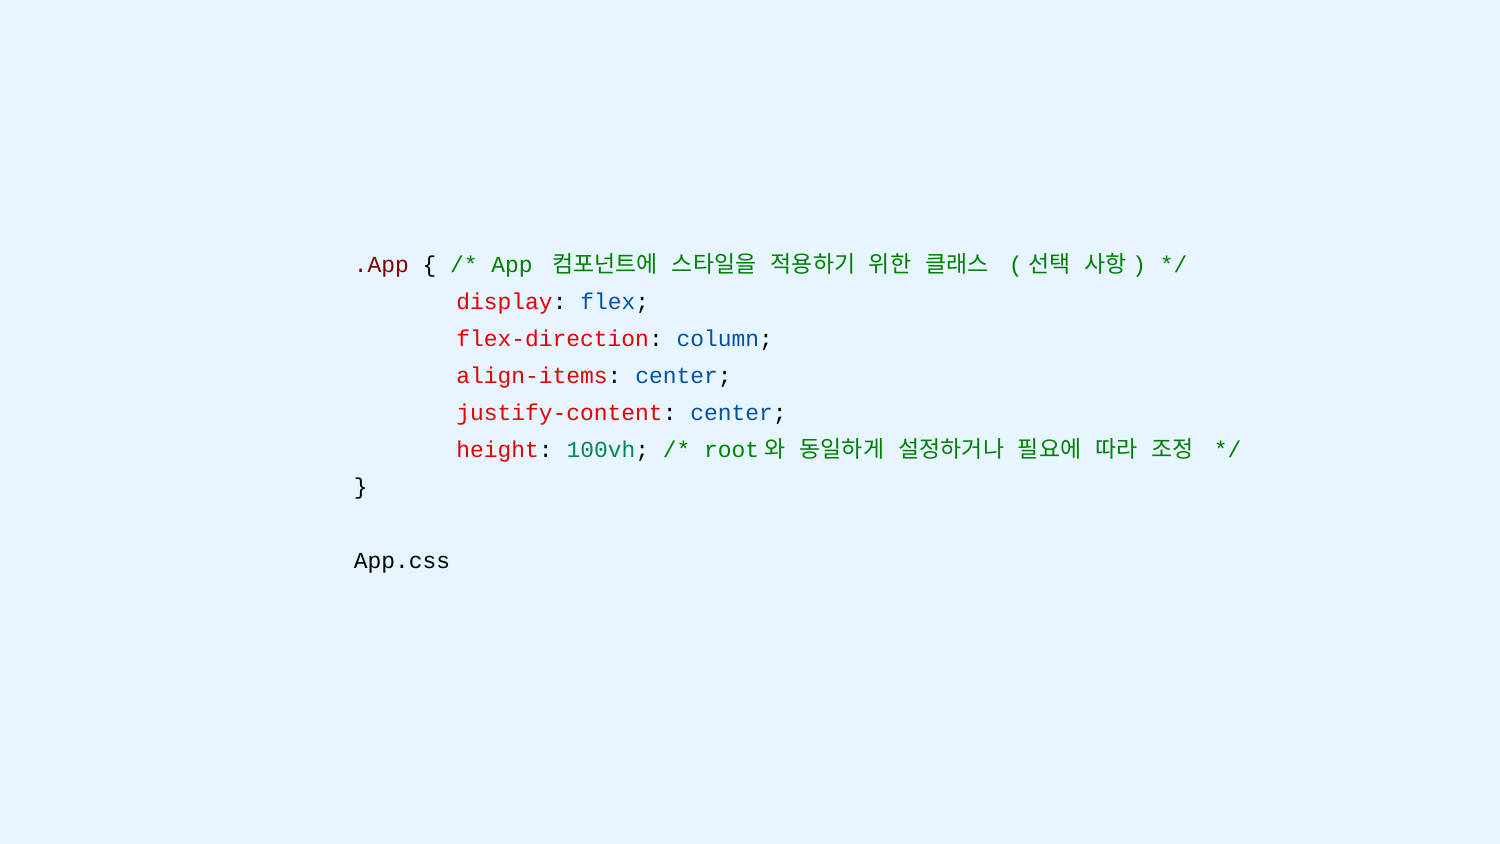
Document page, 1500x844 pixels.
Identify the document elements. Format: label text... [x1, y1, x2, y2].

text_box .App { /* App 컴포넌트에 스타일을 적용하기 위한 클래스 (선택 사항) */ display: flex; flex-direction: column; align-items: center; justify-content: center; height: 100vh; /* root와 동일하게 설정하거나 필요에 따라 조정 */ } App.css [339, 225, 1264, 589]
